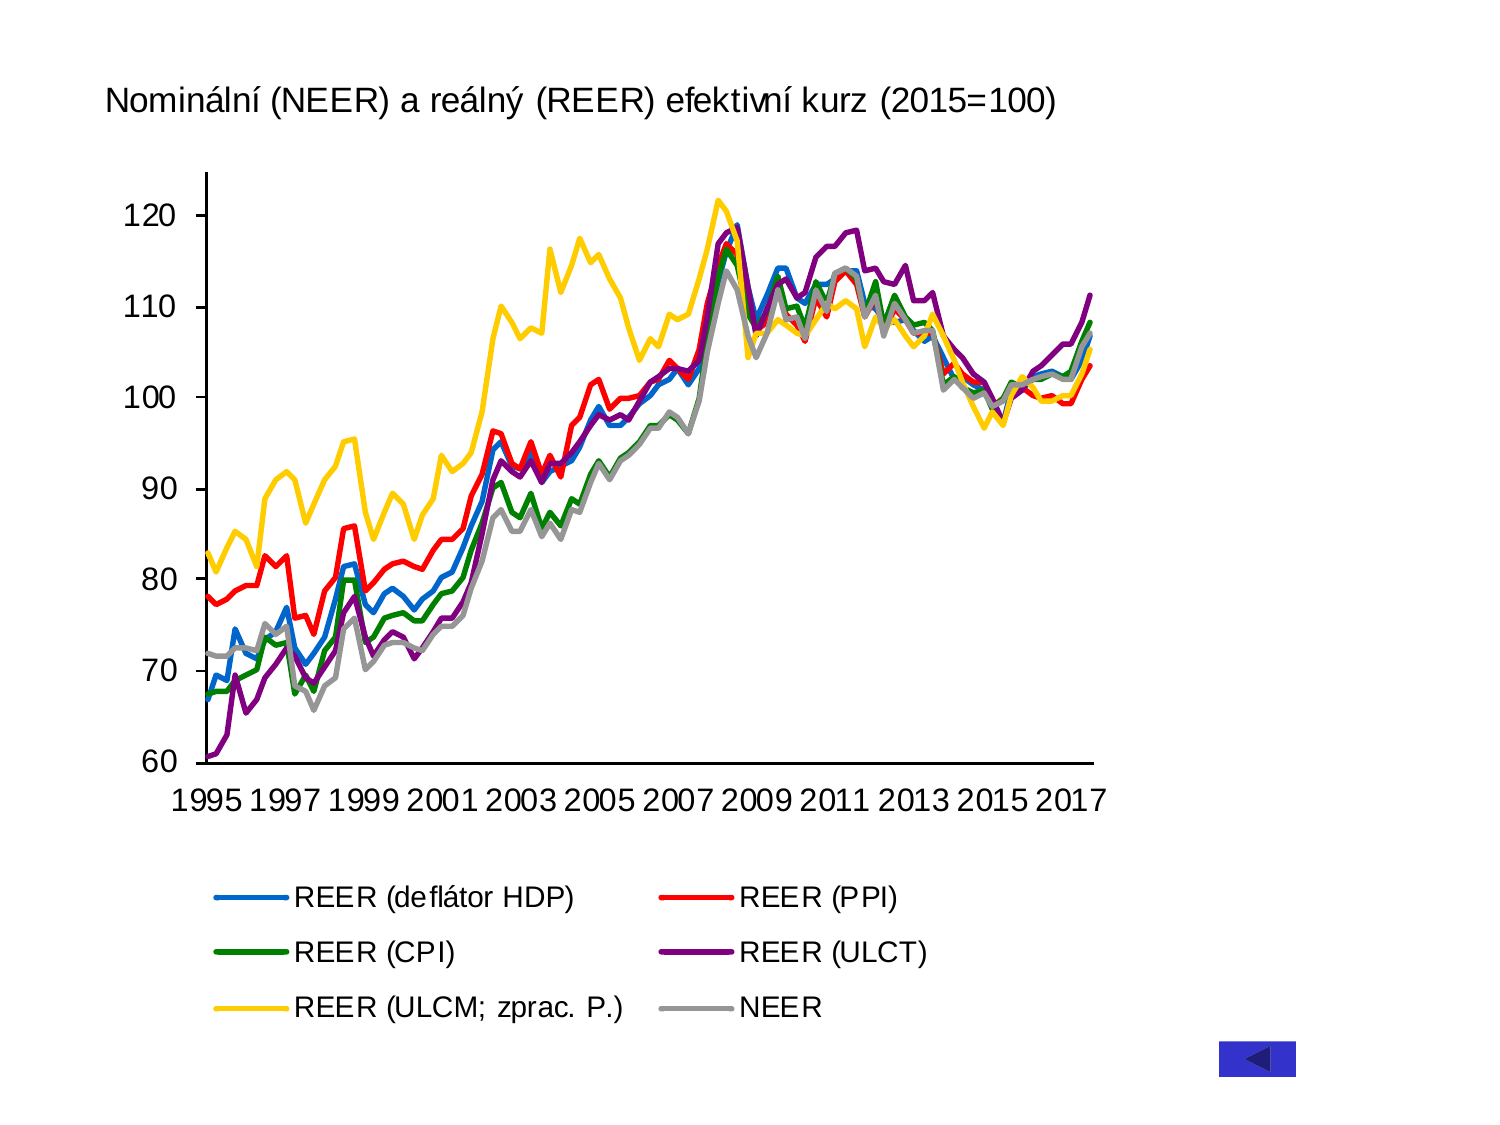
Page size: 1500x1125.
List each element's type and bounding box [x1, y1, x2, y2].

text_box [1219, 1041, 1296, 1077]
picture [96, 77, 1142, 1096]
